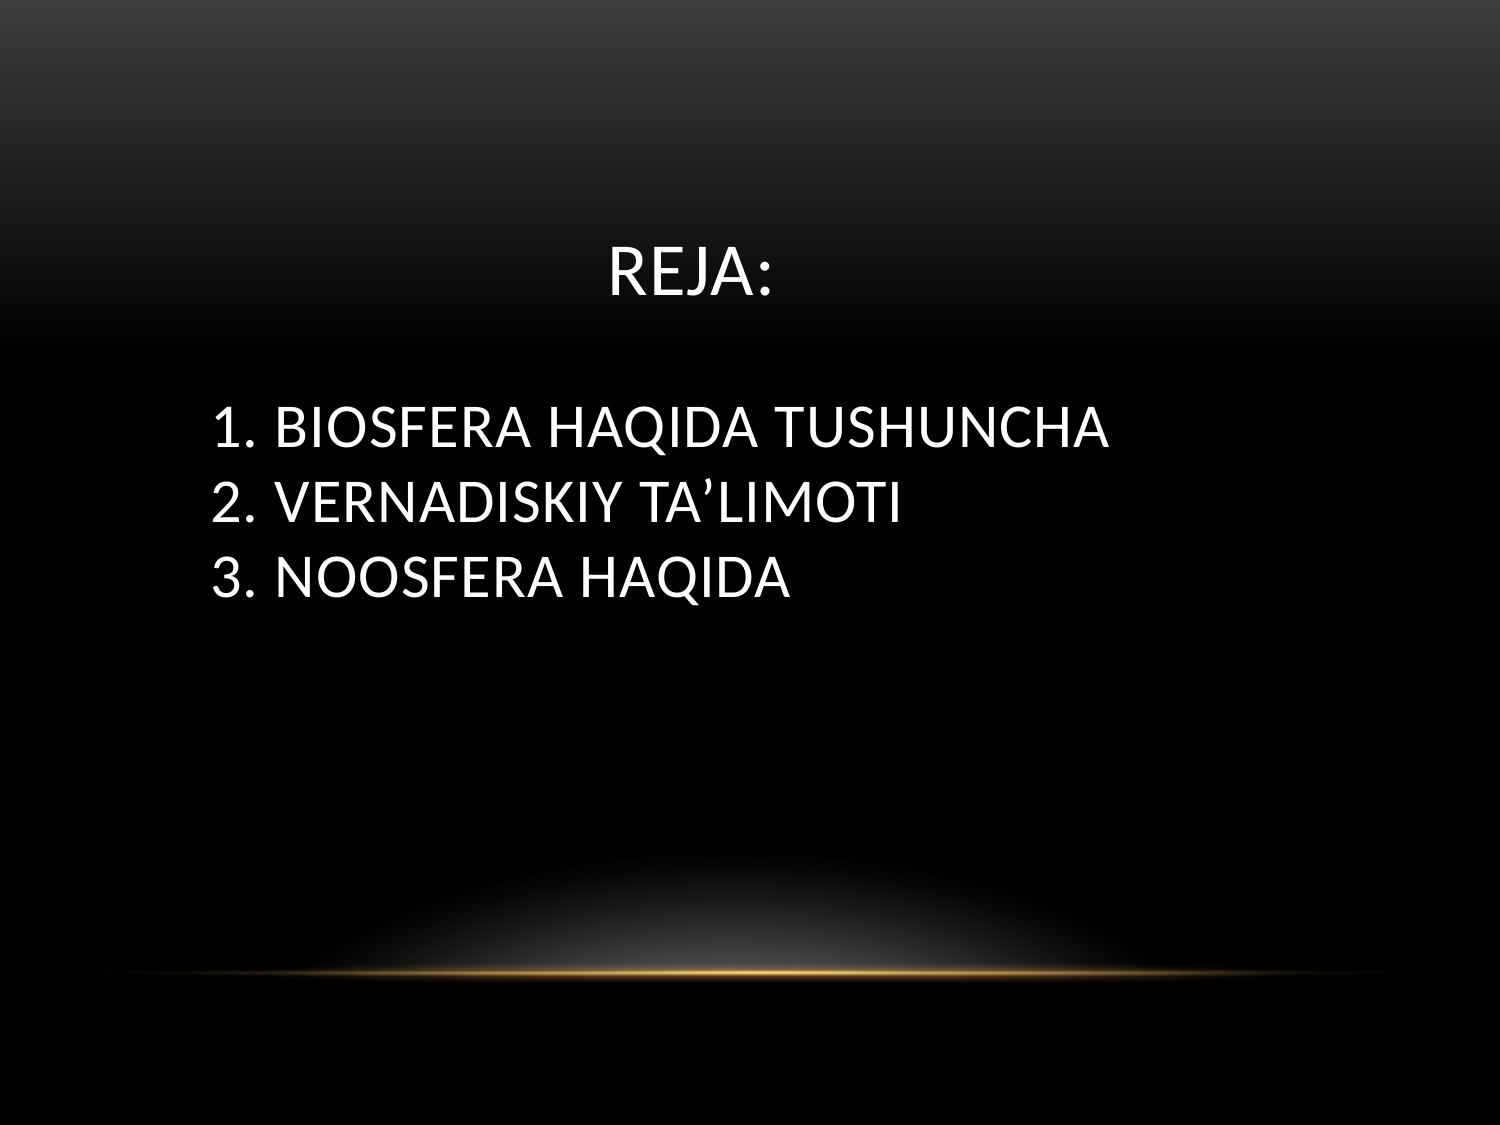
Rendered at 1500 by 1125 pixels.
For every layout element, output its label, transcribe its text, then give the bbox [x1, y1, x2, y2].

title Reja: 1. biosfera haqida tushuncha 2. vernadiskiy ta’limoti 3. noosfera haqida [88, 172, 1389, 693]
picture [0, 0, 1500, 1125]
